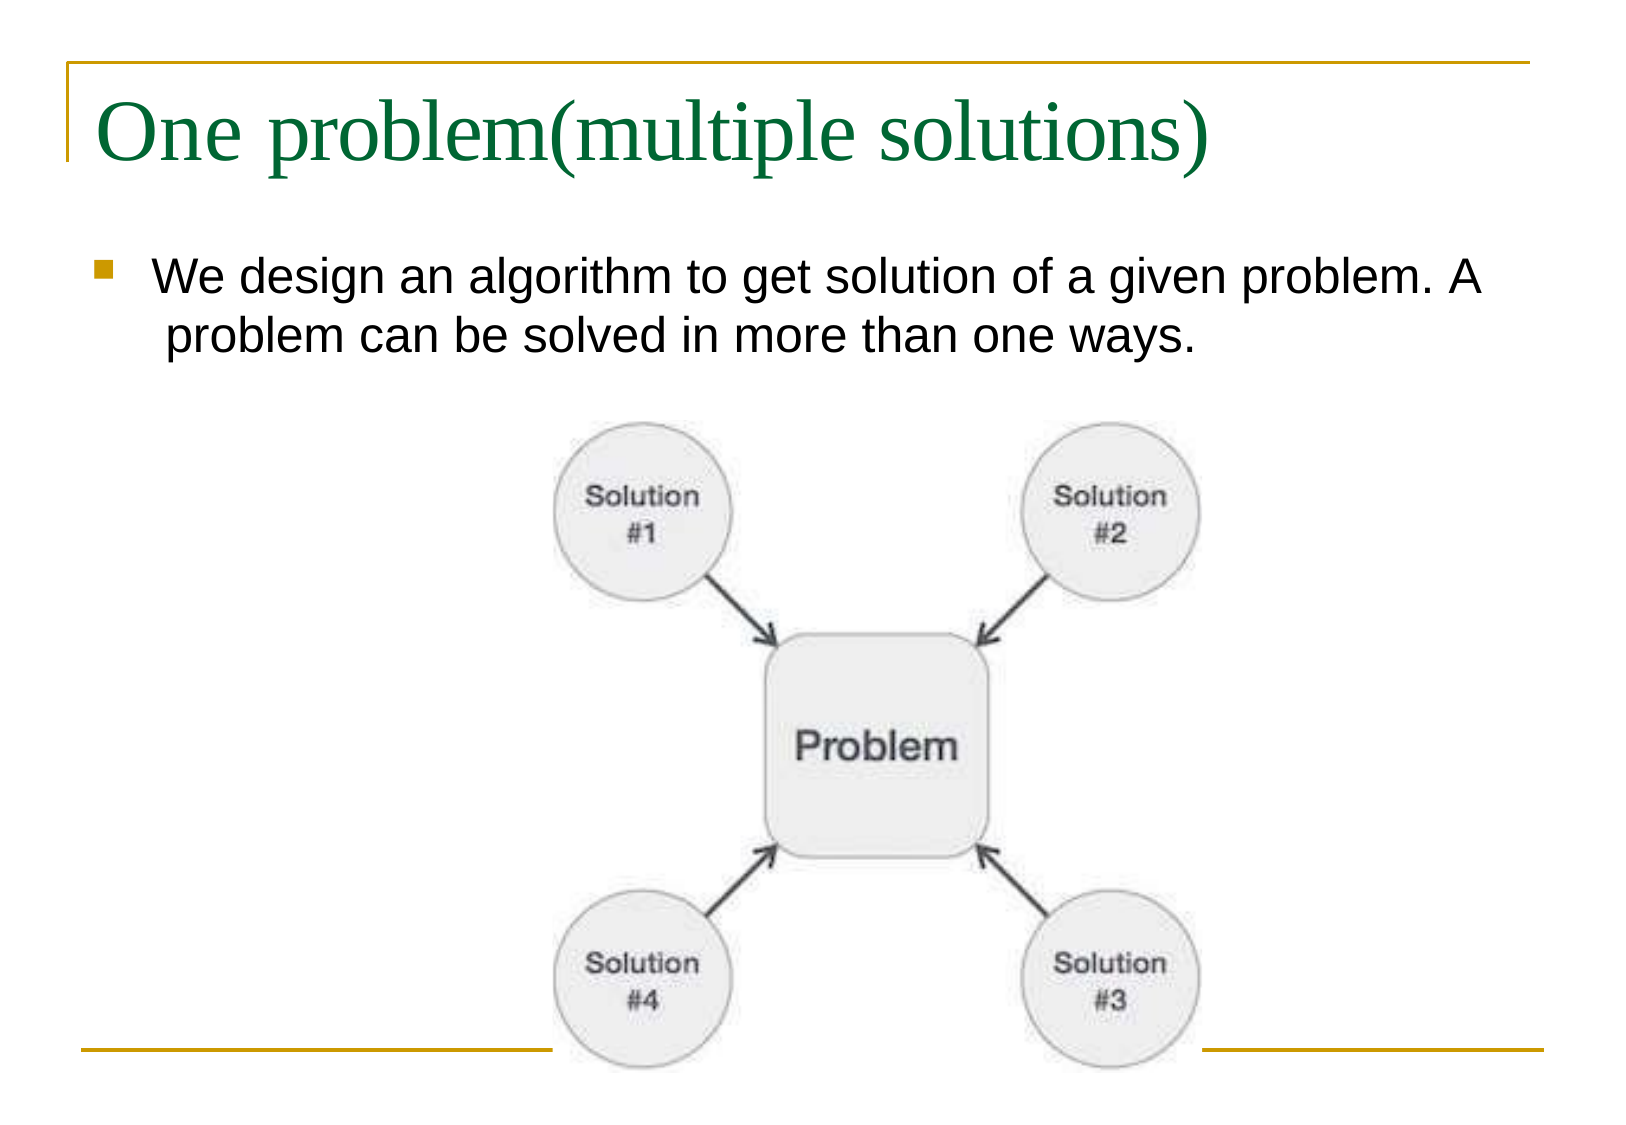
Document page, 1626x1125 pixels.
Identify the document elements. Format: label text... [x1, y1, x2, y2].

title One problem(multiple solutions) [93, 71, 1211, 239]
text_box We design an algorithm to get solution of a given problem. A problem can be solved in more than one ways. [89, 239, 1490, 363]
text_box [552, 420, 1203, 1073]
